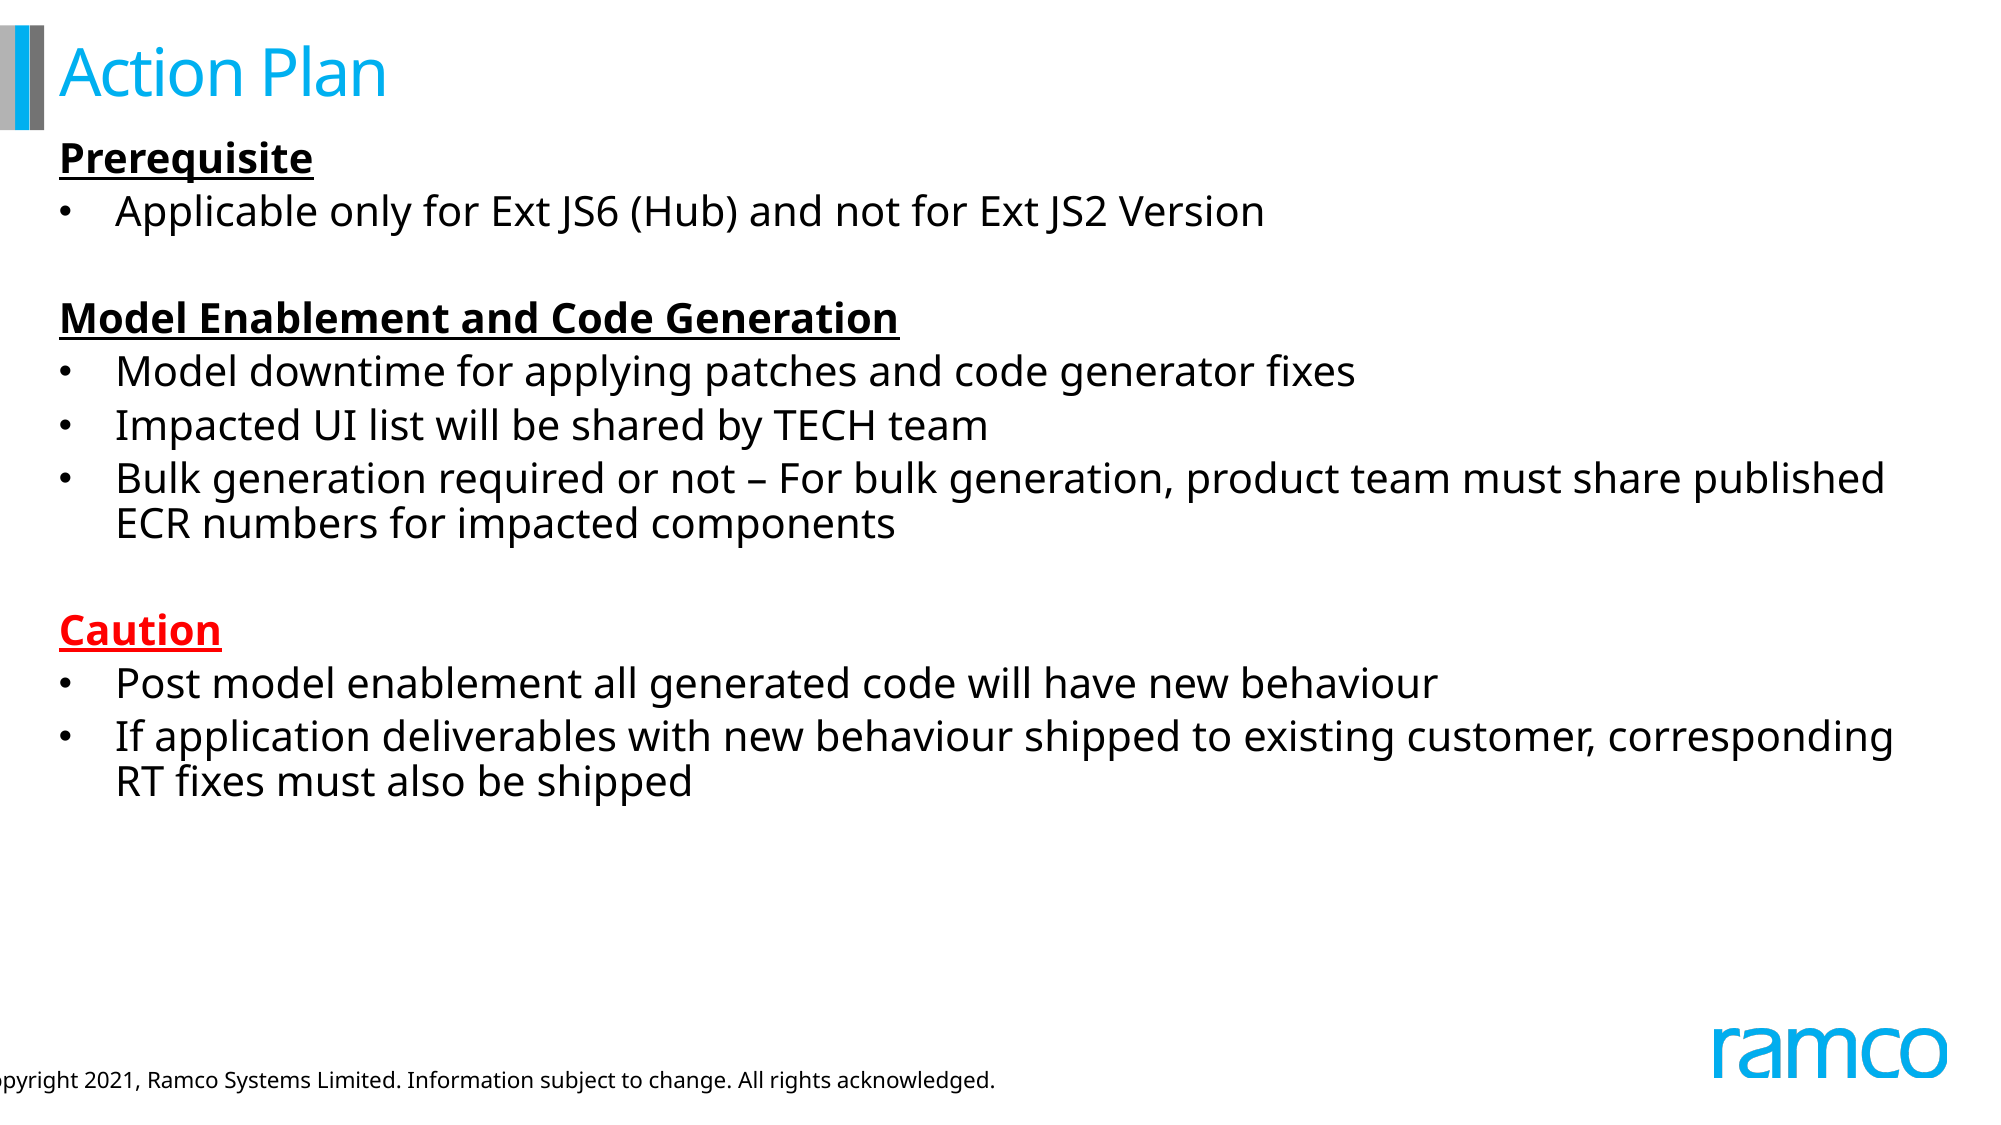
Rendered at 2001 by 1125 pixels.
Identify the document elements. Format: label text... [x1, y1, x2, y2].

list Prerequisite Applicable only for Ext JS6 (Hub) and not for Ext JS2 Version Model Enablement and Code Generation Model downtime for applying patches and code generator fixes Impacted UI list will be shared by TECH team Bulk generation required or not – For bulk generation, product team must share published ECR numbers for impacted components Caution Post model enablement all generated code will have new behaviour If application deliverables with new behaviour shipped to existing customer, corresponding RT fixes must also be shipped [44, 130, 1957, 995]
title Action Plan [44, 25, 2000, 131]
